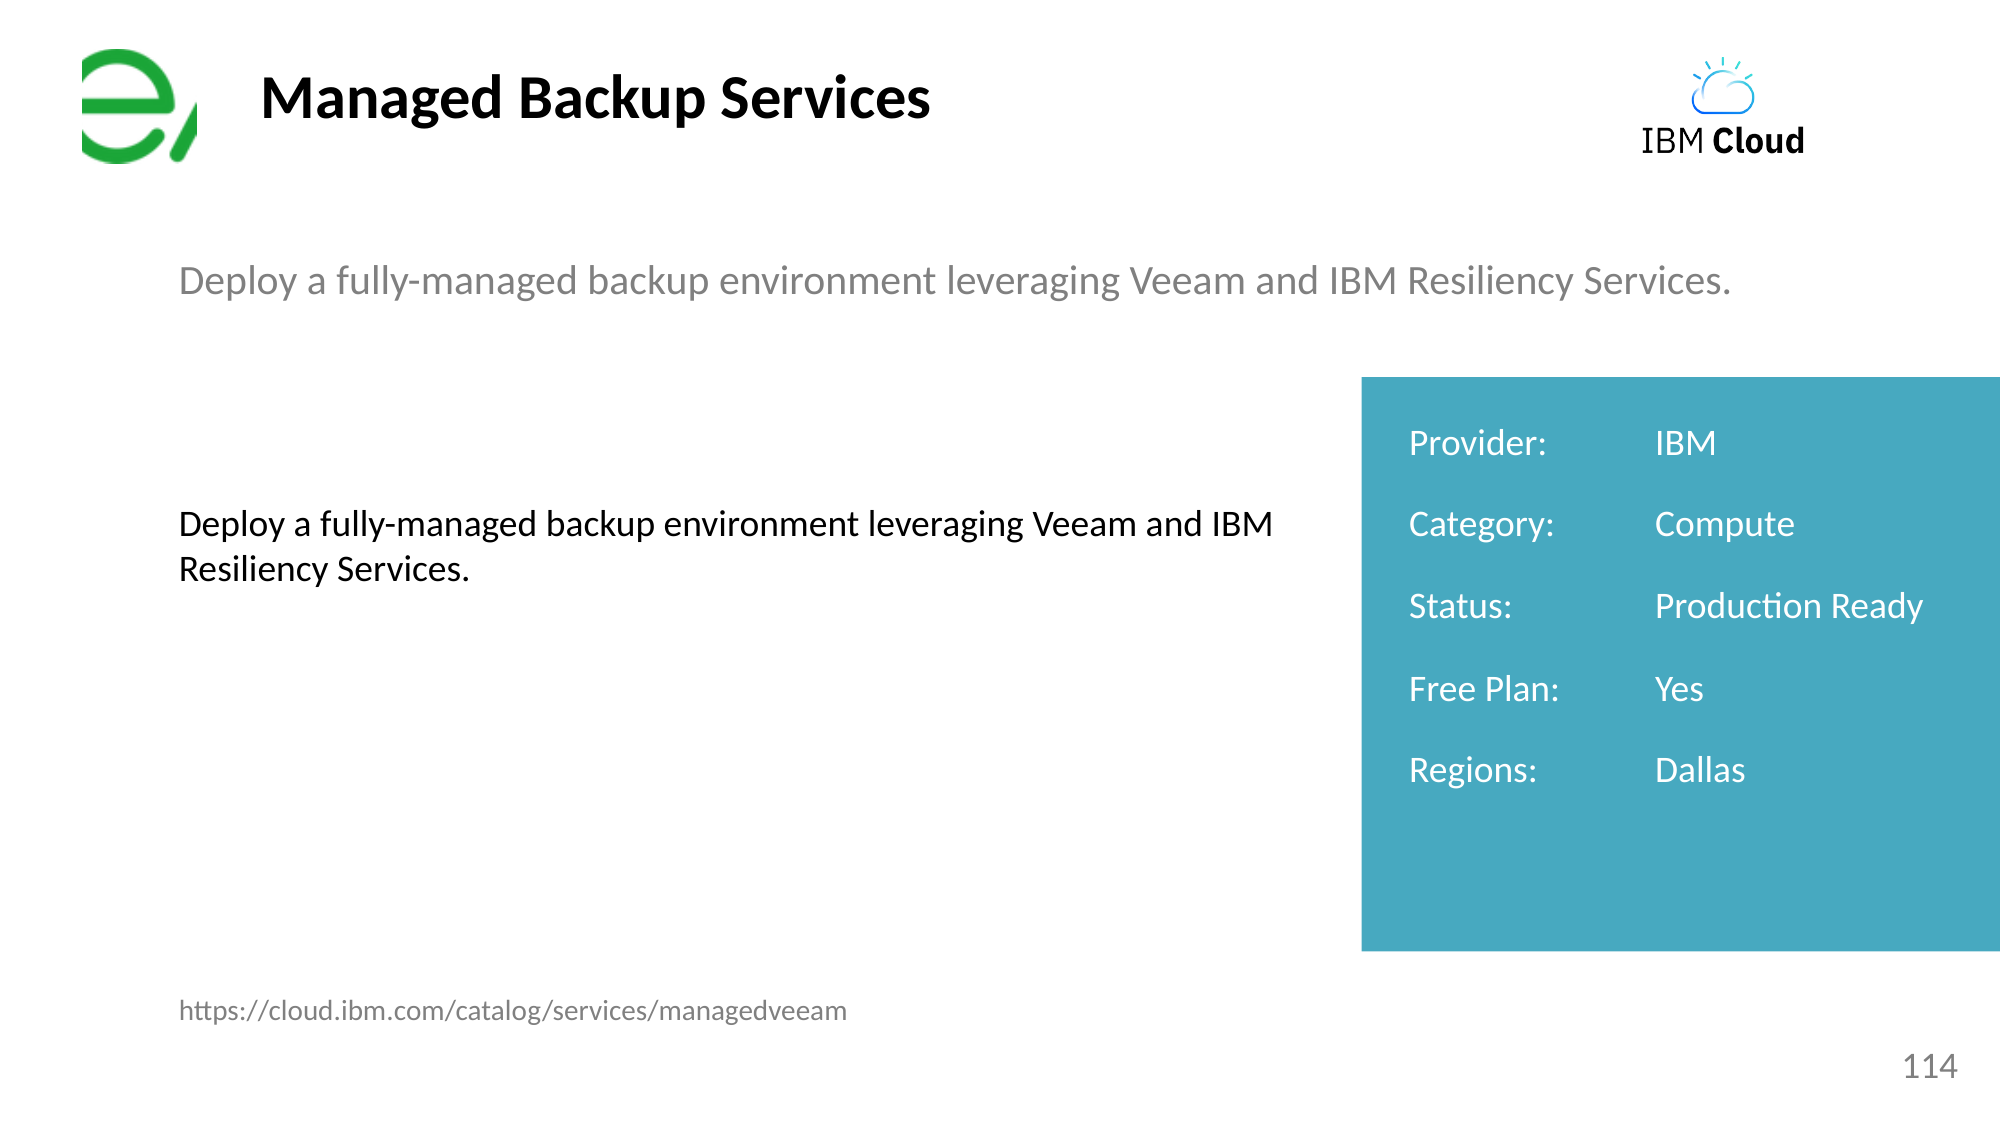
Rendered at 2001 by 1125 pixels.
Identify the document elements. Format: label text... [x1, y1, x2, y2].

picture [81, 48, 197, 165]
text_box Deploy a fully-managed backup environment leveraging Veeam and IBM Resiliency Services. [163, 246, 1805, 307]
text_box Yes [1640, 656, 1969, 717]
text_box https://cloud.ibm.com/catalog/services/managedveeam [163, 984, 1805, 1045]
text_box Free Plan: [1394, 656, 1640, 717]
text_box Dallas [1640, 738, 1969, 799]
text_box IBM [1640, 410, 2000, 471]
text_box Regions: [1394, 738, 1640, 799]
text_box Compute [1640, 492, 2000, 553]
text_box Category: [1394, 492, 1640, 553]
text_box Provider: [1394, 410, 1640, 471]
text_box Status: [1394, 574, 1640, 635]
text_box Deploy a fully-managed backup environment leveraging Veeam and IBM Resiliency Services. [163, 492, 1313, 553]
text_box 114 [1886, 1033, 2000, 1067]
text_box [1361, 377, 2000, 952]
picture [1640, 48, 1805, 165]
text_box Production Ready [1640, 574, 1969, 635]
text_box Managed Backup Services [246, 49, 1639, 110]
